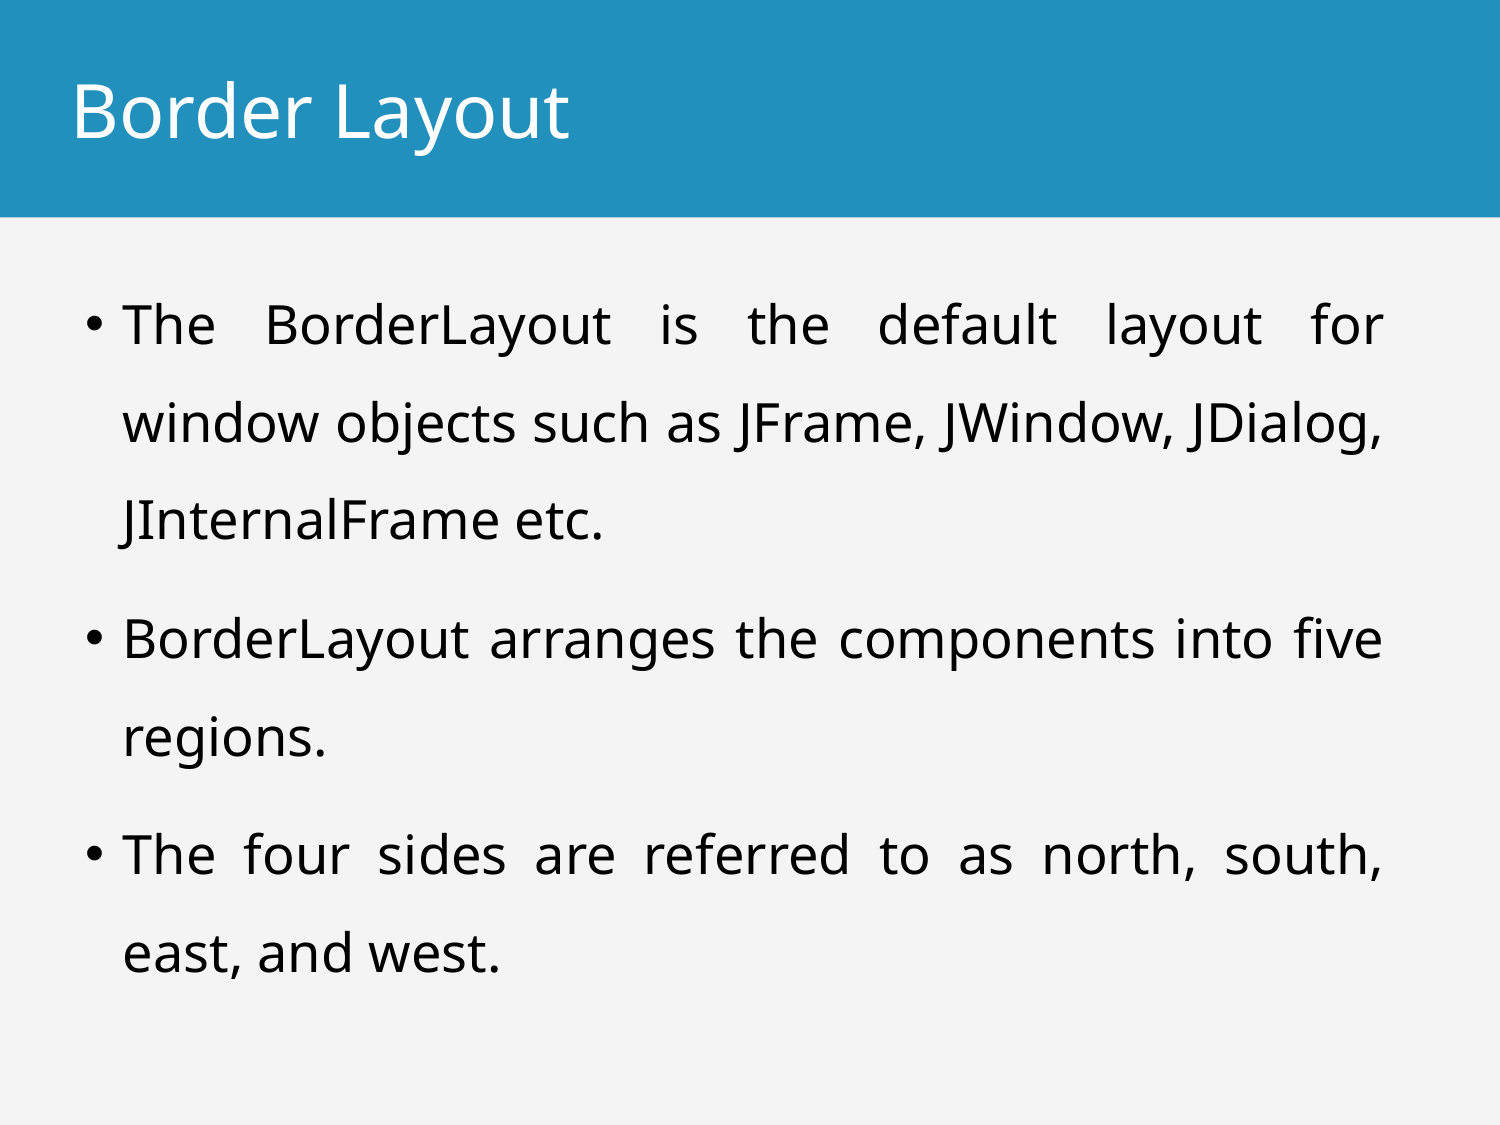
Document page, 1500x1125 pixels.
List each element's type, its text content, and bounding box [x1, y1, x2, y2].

title Border Layout [55, 0, 1350, 218]
list The BorderLayout is the default layout for window objects such as JFrame, JWindow, JDialog, JInternalFrame etc. BorderLayout arranges the components into five regions. The four sides are referred to as north, south, east, and west. [70, 250, 1402, 1072]
